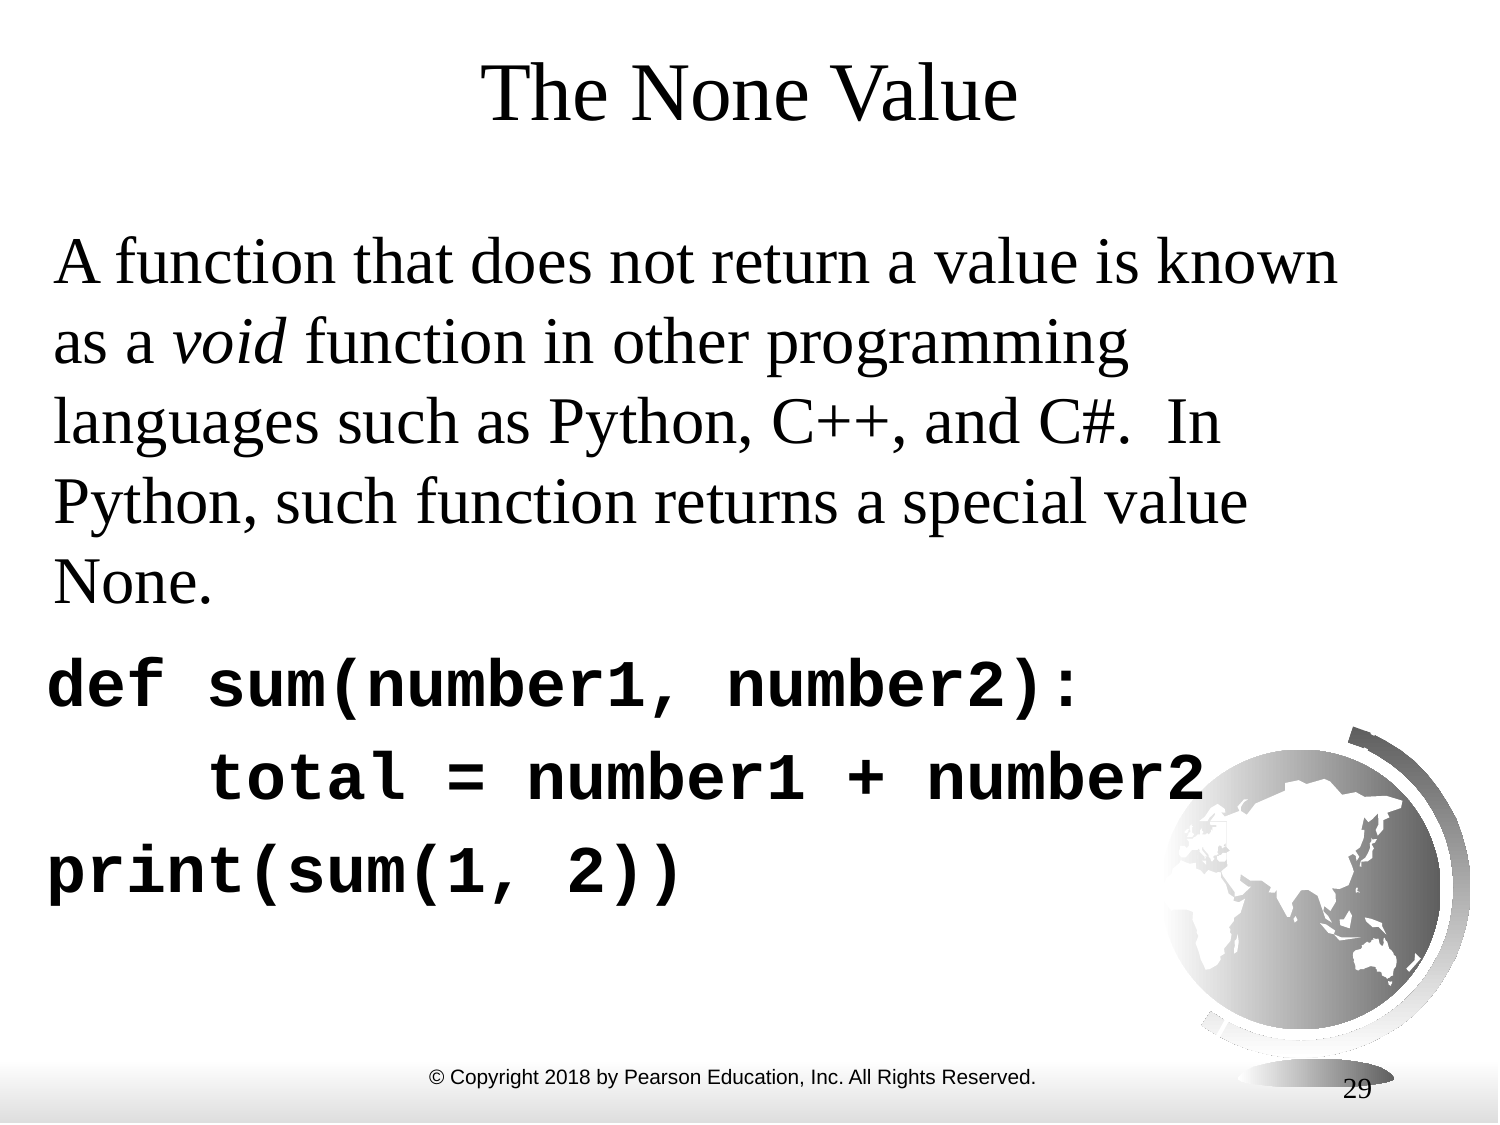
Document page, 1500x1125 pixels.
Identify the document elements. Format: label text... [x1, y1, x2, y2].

text_box A function that does not return a value is known as a void function in other programming languages such as Python, C++, and C#. In Python, such function returns a special value None. [38, 209, 1426, 563]
title The None Value [31, 37, 1469, 138]
slide_number 29 [1074, 1049, 1388, 1125]
text_box def sum(number1, number2): total = number1 + number2 print(sum(1, 2)) [31, 631, 1420, 985]
